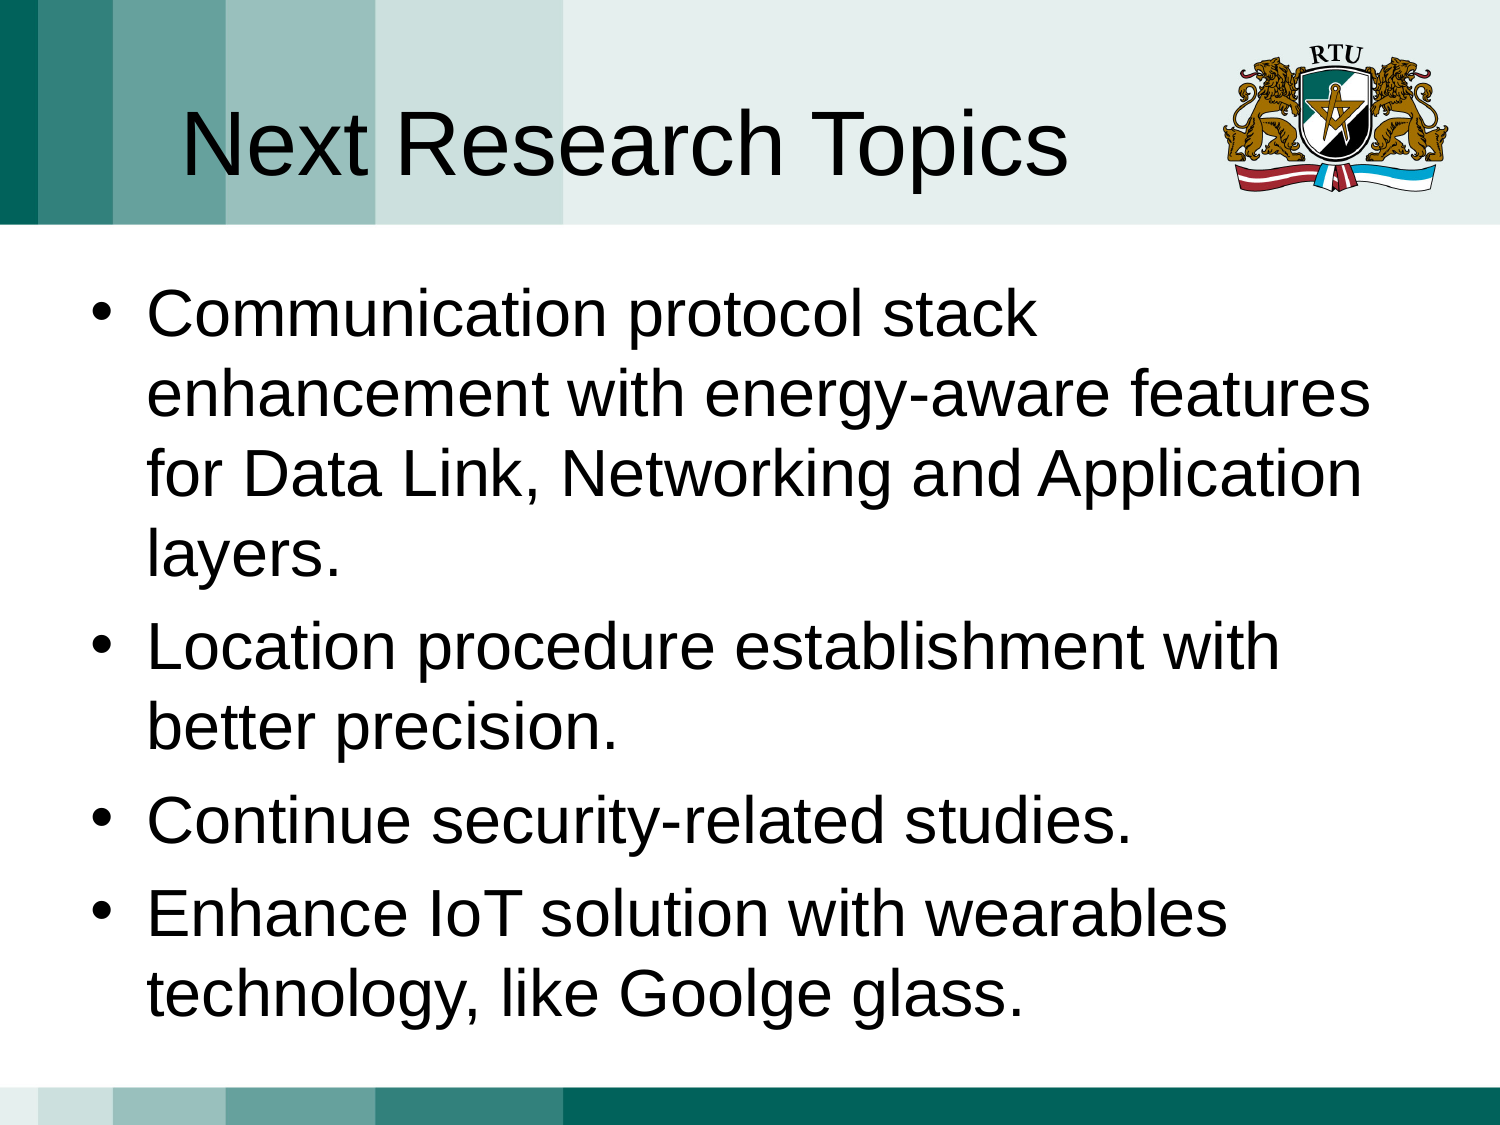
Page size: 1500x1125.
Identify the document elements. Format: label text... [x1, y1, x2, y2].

list Communication protocol stack enhancement with energy-aware features for Data Link, Networking and Application layers. Location procedure establishment with better precision. Continue security-related studies. Enhance IoT solution with wearables technology, like Goolge glass. [75, 262, 1425, 1005]
title Next Research Topics [40, 45, 1212, 233]
picture [0, 0, 1500, 1125]
